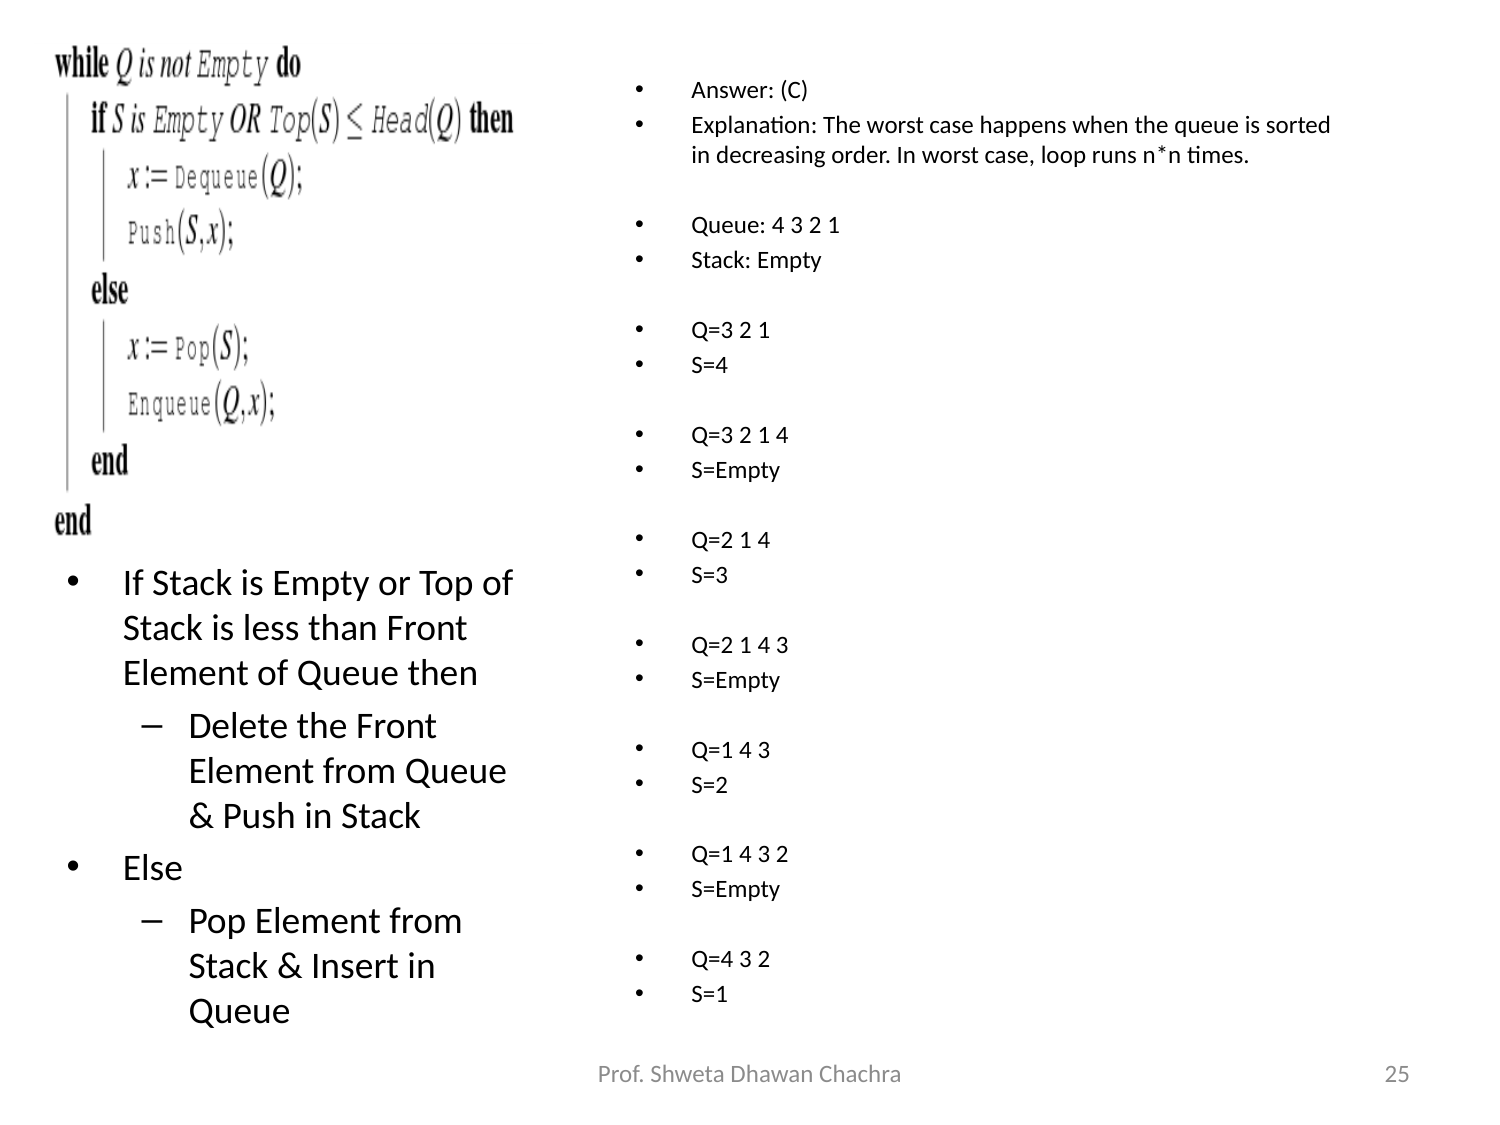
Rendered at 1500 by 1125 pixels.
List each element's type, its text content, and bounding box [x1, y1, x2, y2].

footer Prof. Shweta Dhawan Chachra [512, 1042, 988, 1103]
list If Stack is Empty or Top of Stack is less than Front Element of Queue then Delete the Front Element from Queue & Push in Stack Else Pop Element from Stack & Insert in Queue [51, 556, 543, 940]
list Answer: (C) Explanation: The worst case happens when the queue is sorted in decreasing order. In worst case, loop runs n*n times. Queue: 4 3 2 1 Stack: Empty Q=3 2 1 S=4 Q=3 2 1 4 S=Empty Q=2 1 4 S=3 Q=2 1 4 3 S=Empty Q=1 4 3 S=2 Q=1 4 3 2 S=Empty Q=4 3 2 S=1 [620, 66, 1354, 1005]
picture [34, 42, 543, 551]
slide_number 25 [1074, 1042, 1425, 1103]
